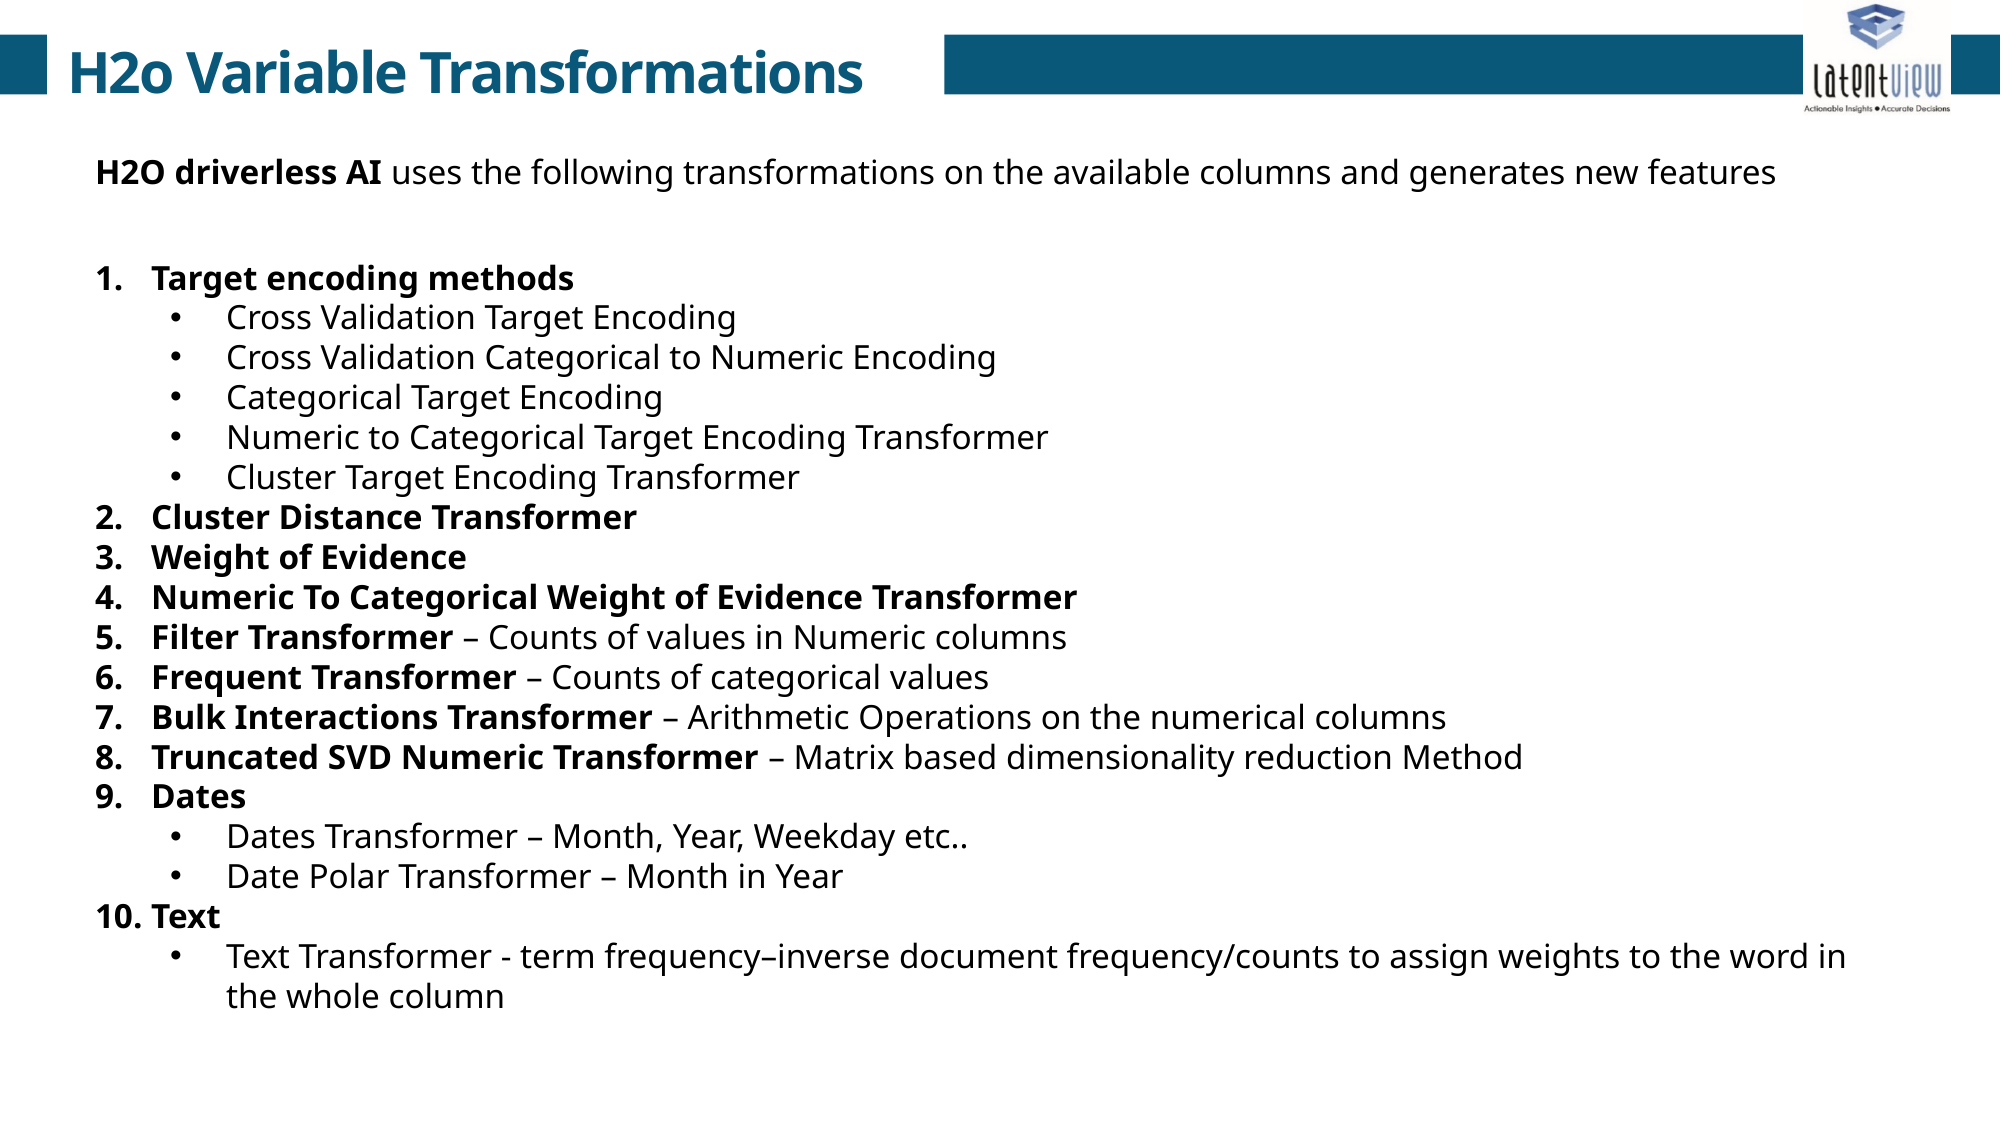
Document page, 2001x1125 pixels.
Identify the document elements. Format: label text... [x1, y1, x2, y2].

text_box [0, 34, 47, 95]
text_box H2o Variable Transformations [47, 26, 945, 116]
picture [1803, 0, 1951, 116]
text_box Target encoding methods Cross Validation Target Encoding Cross Validation Categorical to Numeric Encoding Categorical Target Encoding Numeric to Categorical Target Encoding Transformer Cluster Target Encoding Transformer Cluster Distance Transformer Weight of Evidence Numeric To Categorical Weight of Evidence Transformer Filter Transformer – Counts of values in Numeric columns Frequent Transformer – Counts of categorical values Bulk Interactions Transformer – Arithmetic Operations on the numerical columns Truncated SVD Numeric Transformer – Matrix based dimensionality reduction Method Dates Dates Transformer – Month, Year, Weekday etc.. Date Polar Transformer – Month in Year Text Text Transformer - term frequency–inverse document frequency/counts to assign weights to the word in the whole column [80, 249, 1878, 1023]
text_box [945, 34, 1803, 95]
text_box [1951, 34, 2000, 95]
text_box H2O driverless AI uses the following transformations on the available columns and generates new features [80, 144, 1840, 199]
